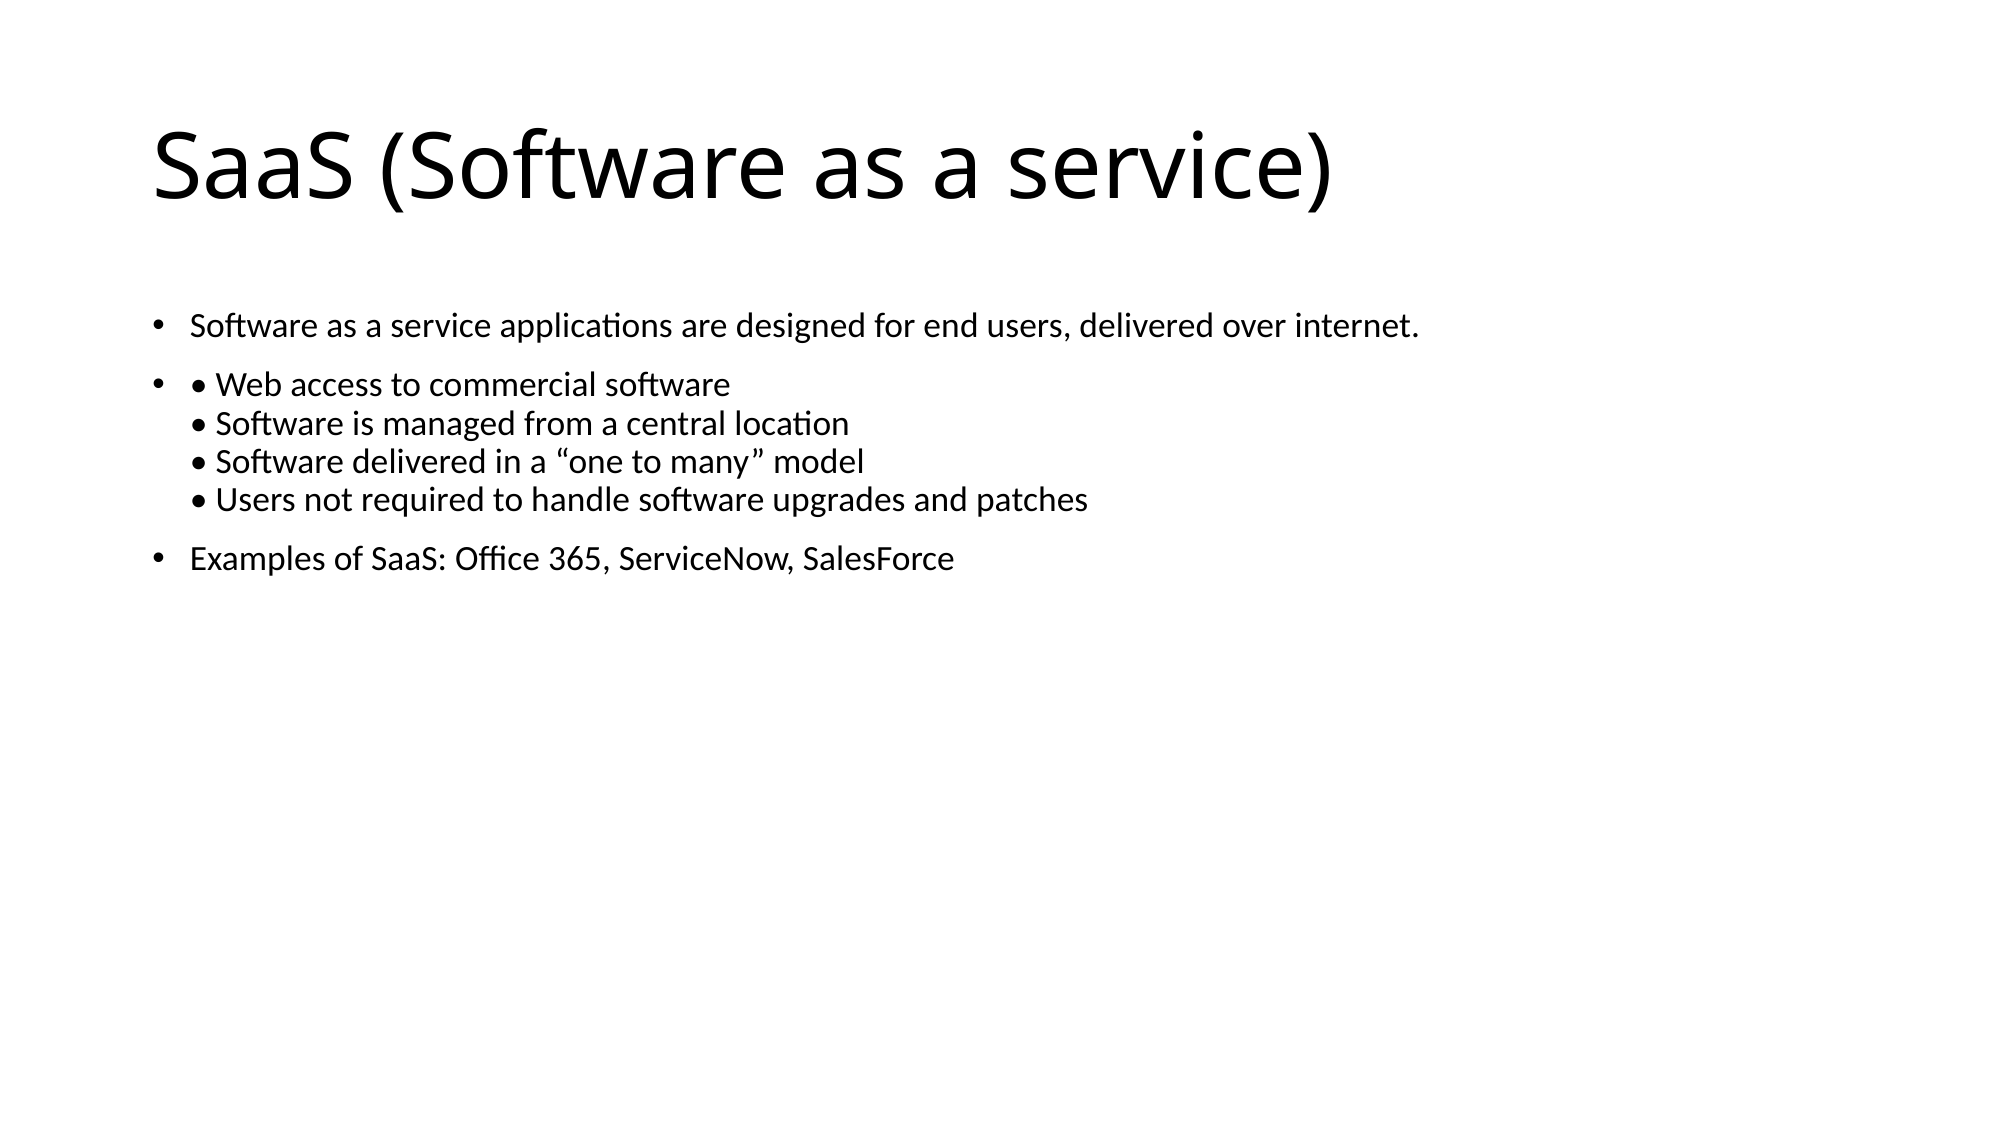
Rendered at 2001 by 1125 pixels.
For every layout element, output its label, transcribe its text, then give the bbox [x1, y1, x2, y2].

title SaaS (Software as a service) [137, 59, 1863, 278]
list Software as a service applications are designed for end users, delivered over internet. • Web access to commercial software • Software is managed from a central location • Software delivered in a “one to many” model • Users not required to handle software upgrades and patches Examples of SaaS: Office 365, ServiceNow, SalesForce [137, 299, 1863, 1014]
